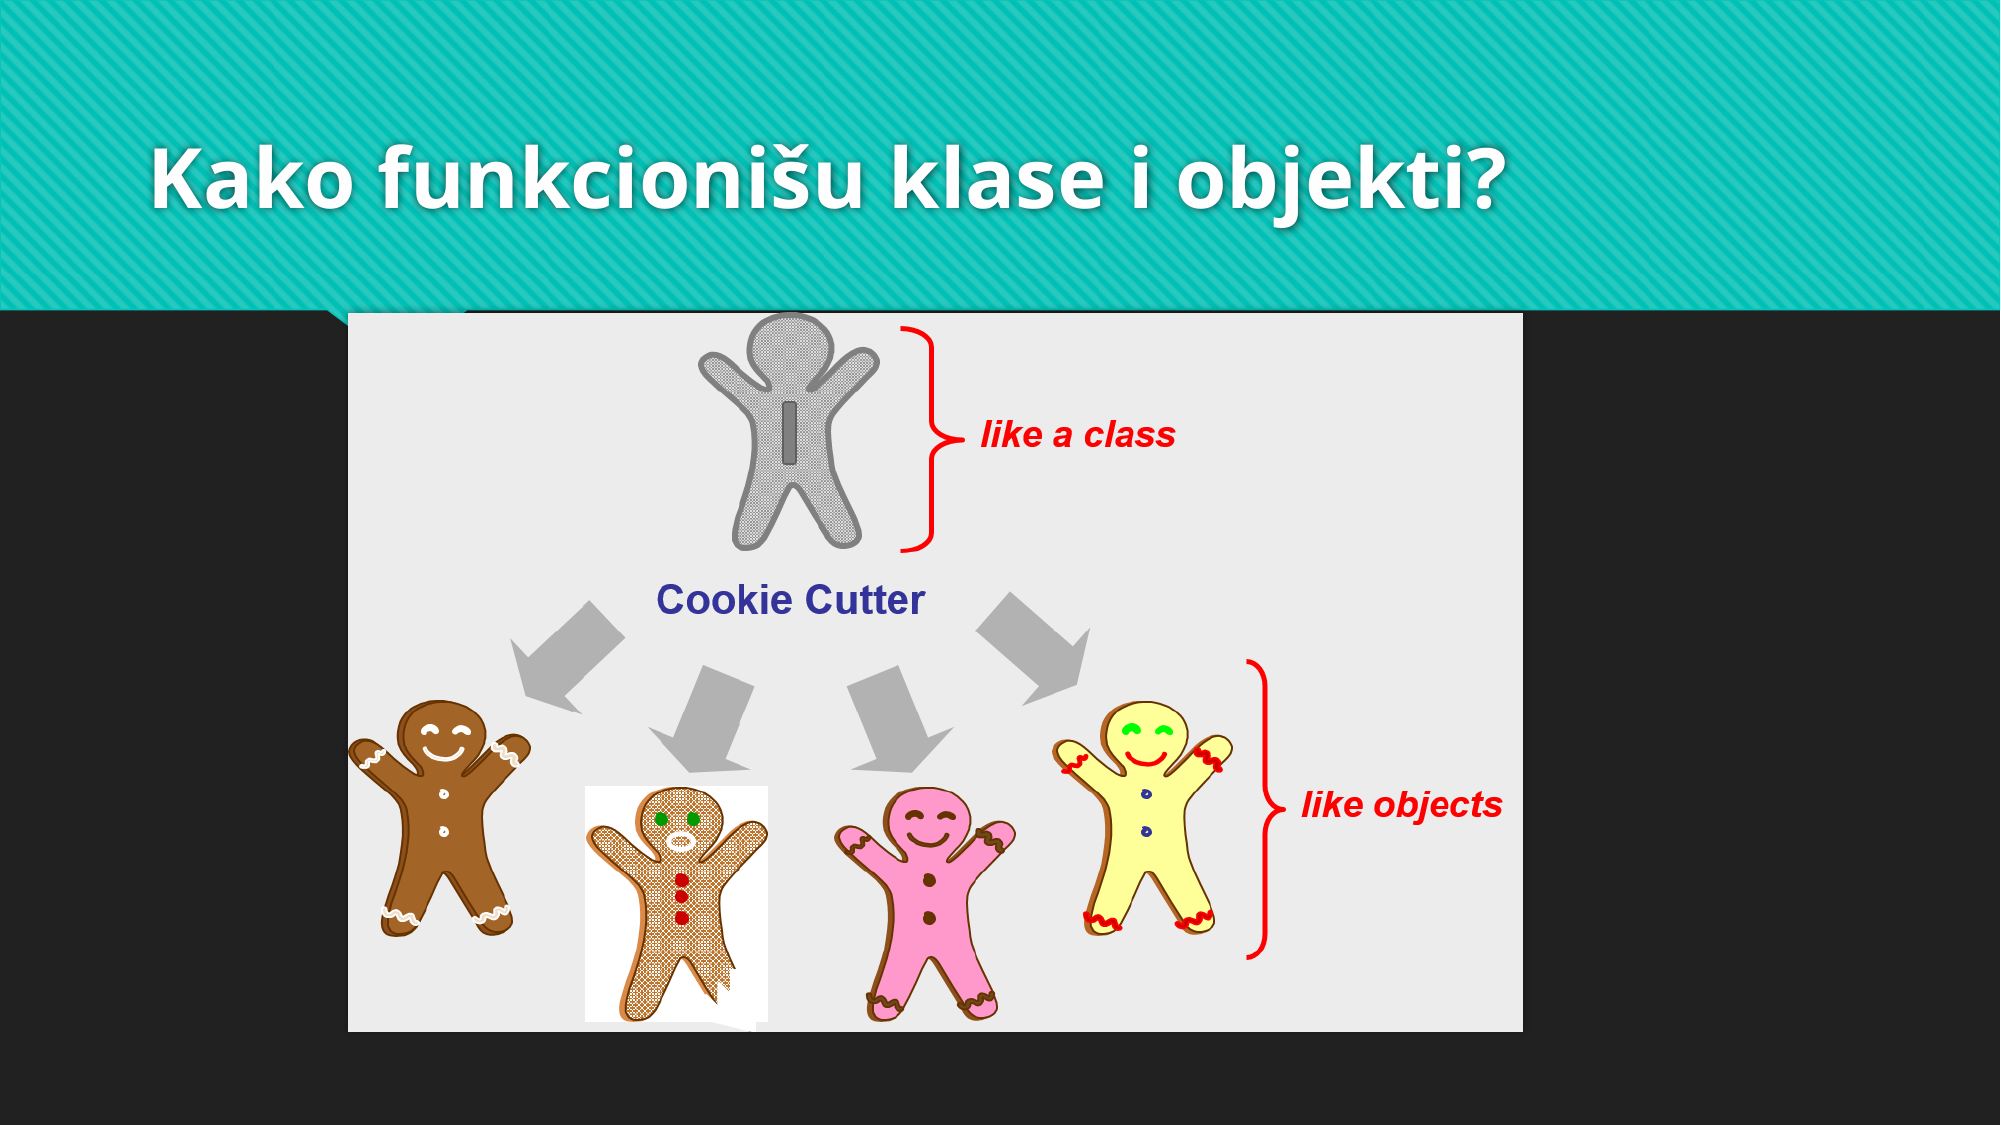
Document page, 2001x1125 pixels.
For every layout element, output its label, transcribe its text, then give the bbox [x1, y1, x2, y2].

title Kako funkcionišu klase i objekti? [132, 73, 1868, 233]
picture [1, 1, 1999, 1032]
